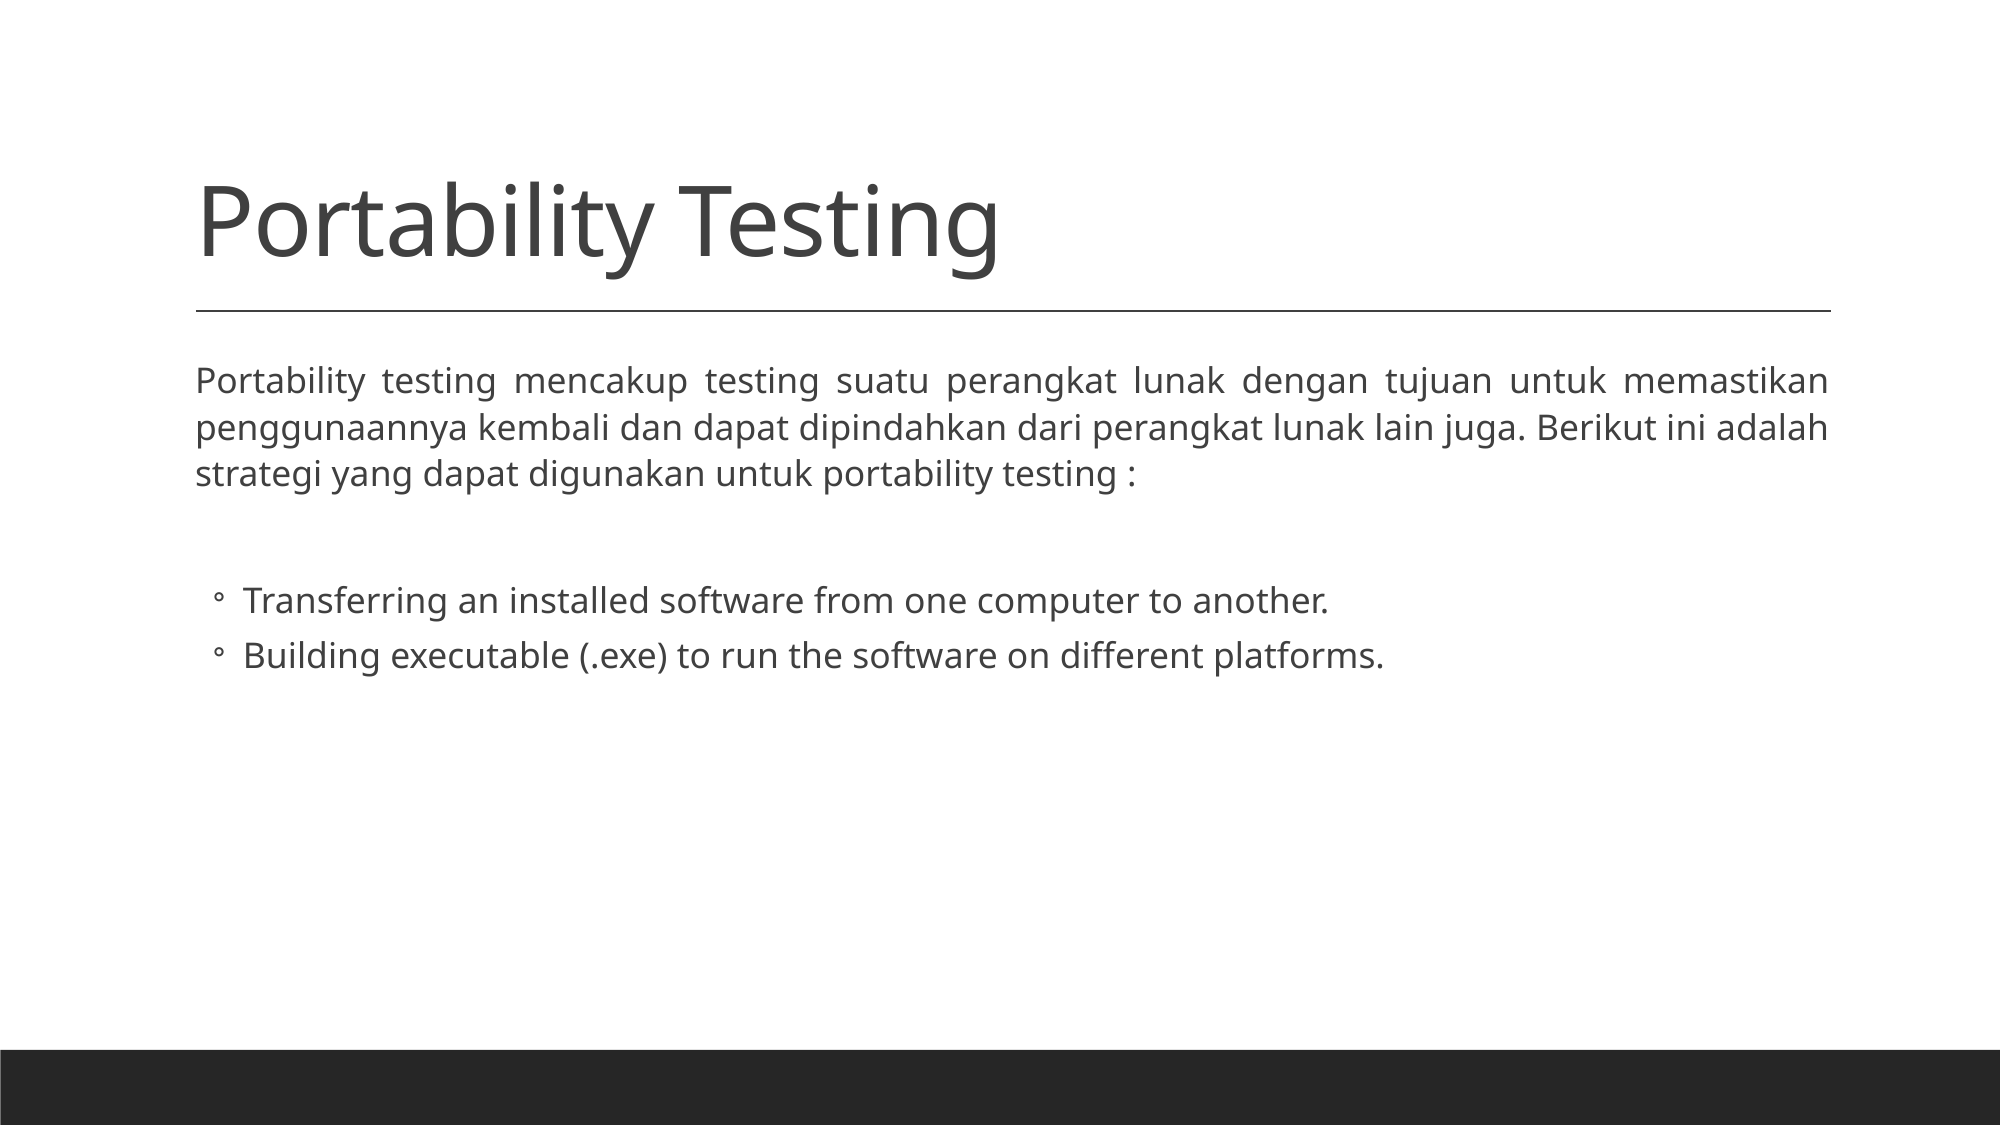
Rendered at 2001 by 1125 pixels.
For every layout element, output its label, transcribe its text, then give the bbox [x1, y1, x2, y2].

title Portability Testing [180, 47, 1830, 285]
list Portability testing mencakup testing suatu perangkat lunak dengan tujuan untuk memastikan penggunaannya kembali dan dapat dipindahkan dari perangkat lunak lain juga. Berikut ini adalah strategi yang dapat digunakan untuk portability testing : Transferring an installed software from one computer to another. Building executable (.exe) to run the software on different platforms. [180, 345, 1830, 963]
